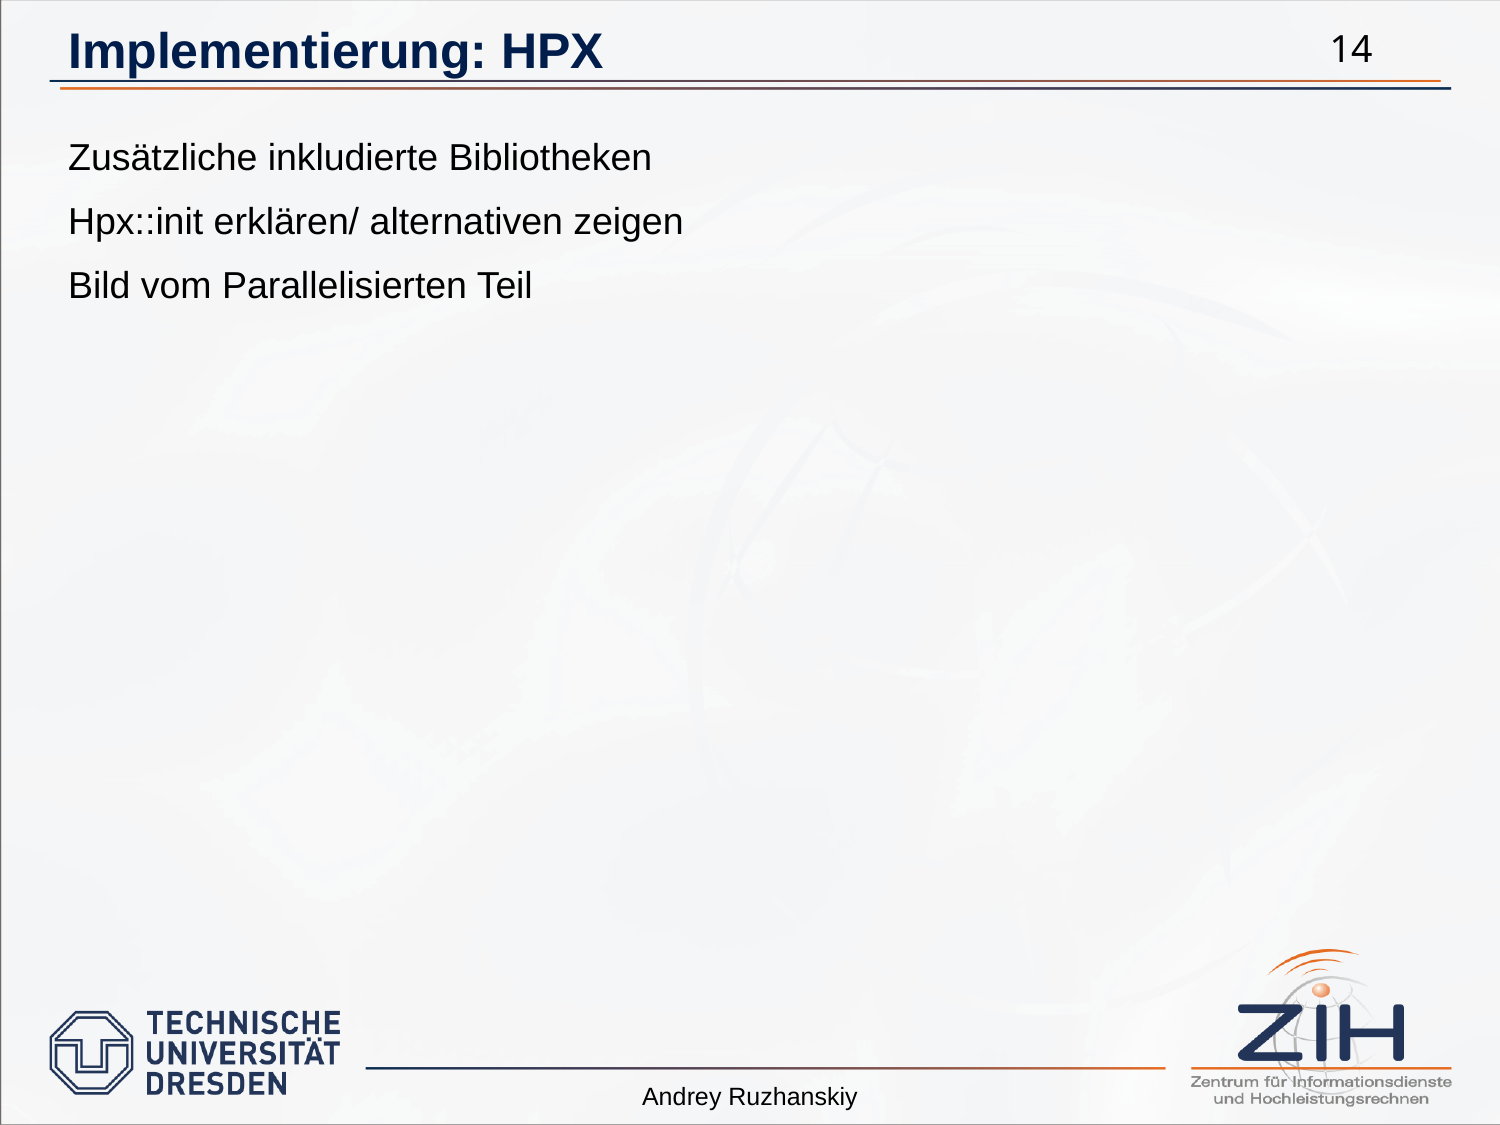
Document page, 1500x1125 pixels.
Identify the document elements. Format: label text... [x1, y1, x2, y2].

list Zusätzliche inkludierte Bibliotheken Hpx::init erklären/ alternativen zeigen Bild vom Parallelisierten Teil [53, 125, 1424, 988]
text_box 14 [1314, 17, 1425, 84]
title Implementierung: HPX [53, 12, 1425, 79]
footer Andrey Ruzhanskiy [496, 1072, 1004, 1119]
picture [0, 0, 1500, 1125]
